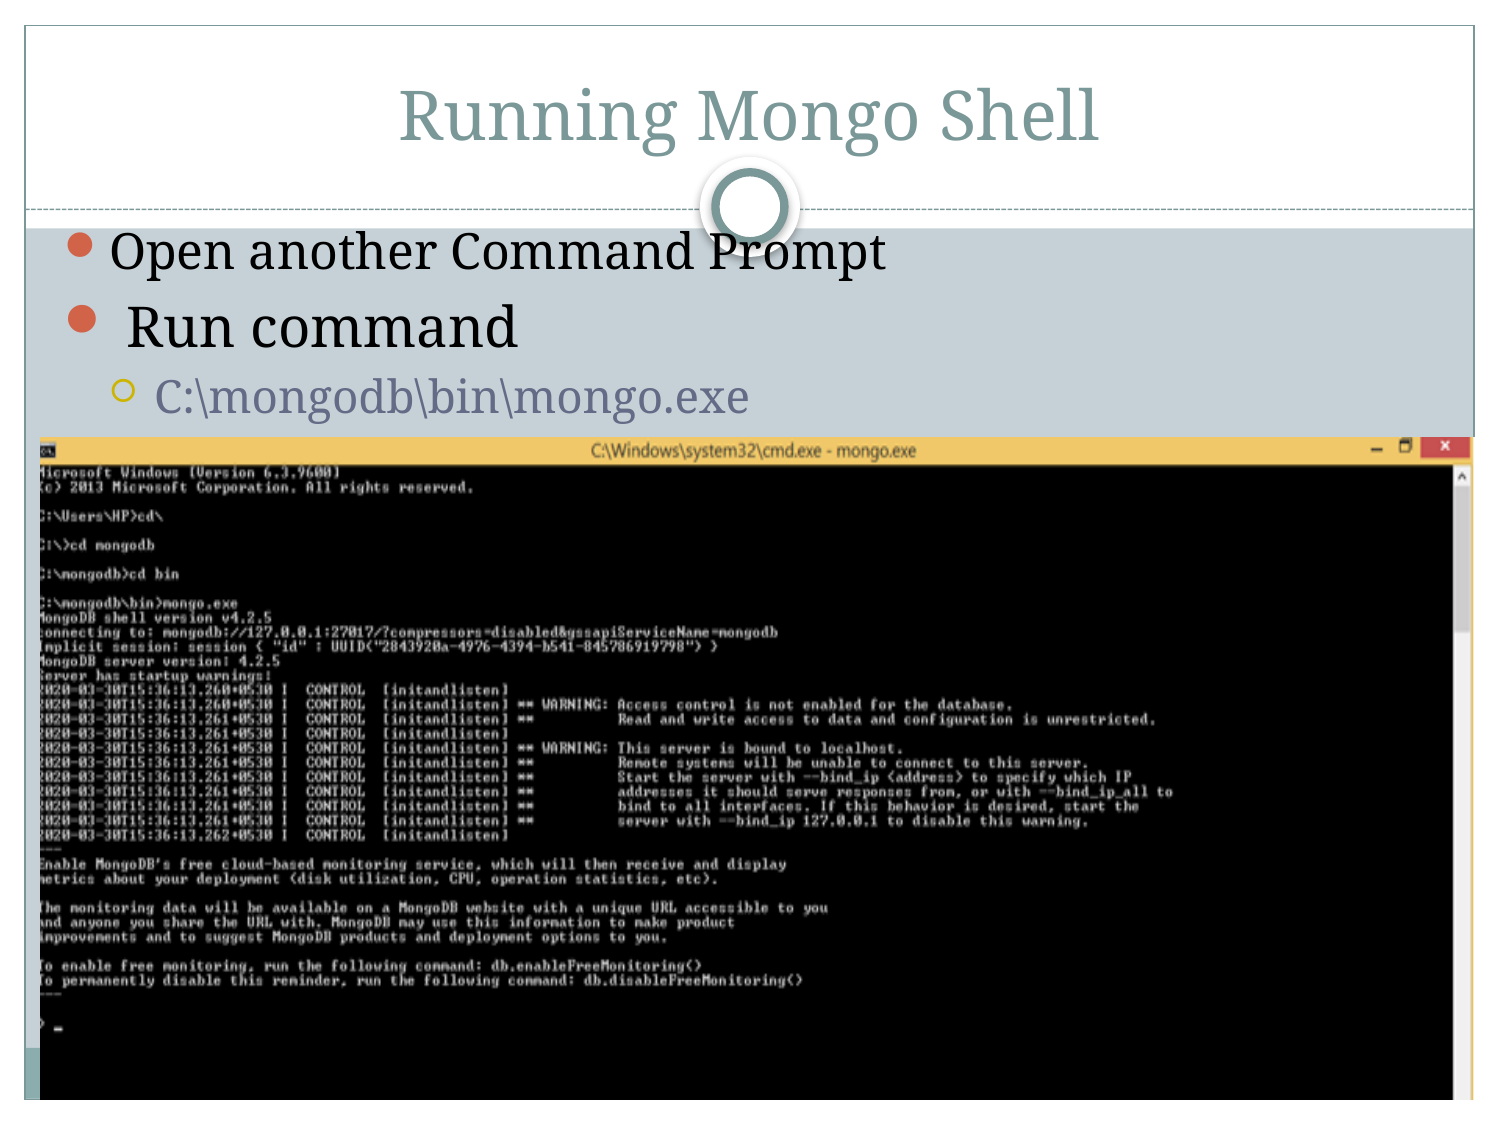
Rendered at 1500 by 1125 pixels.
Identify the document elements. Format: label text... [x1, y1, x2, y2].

picture [40, 437, 1476, 1101]
list Open another Command Prompt Run command C:\mongodb\bin\mongo.exe [49, 212, 1445, 434]
title Running Mongo Shell [49, 37, 1450, 162]
